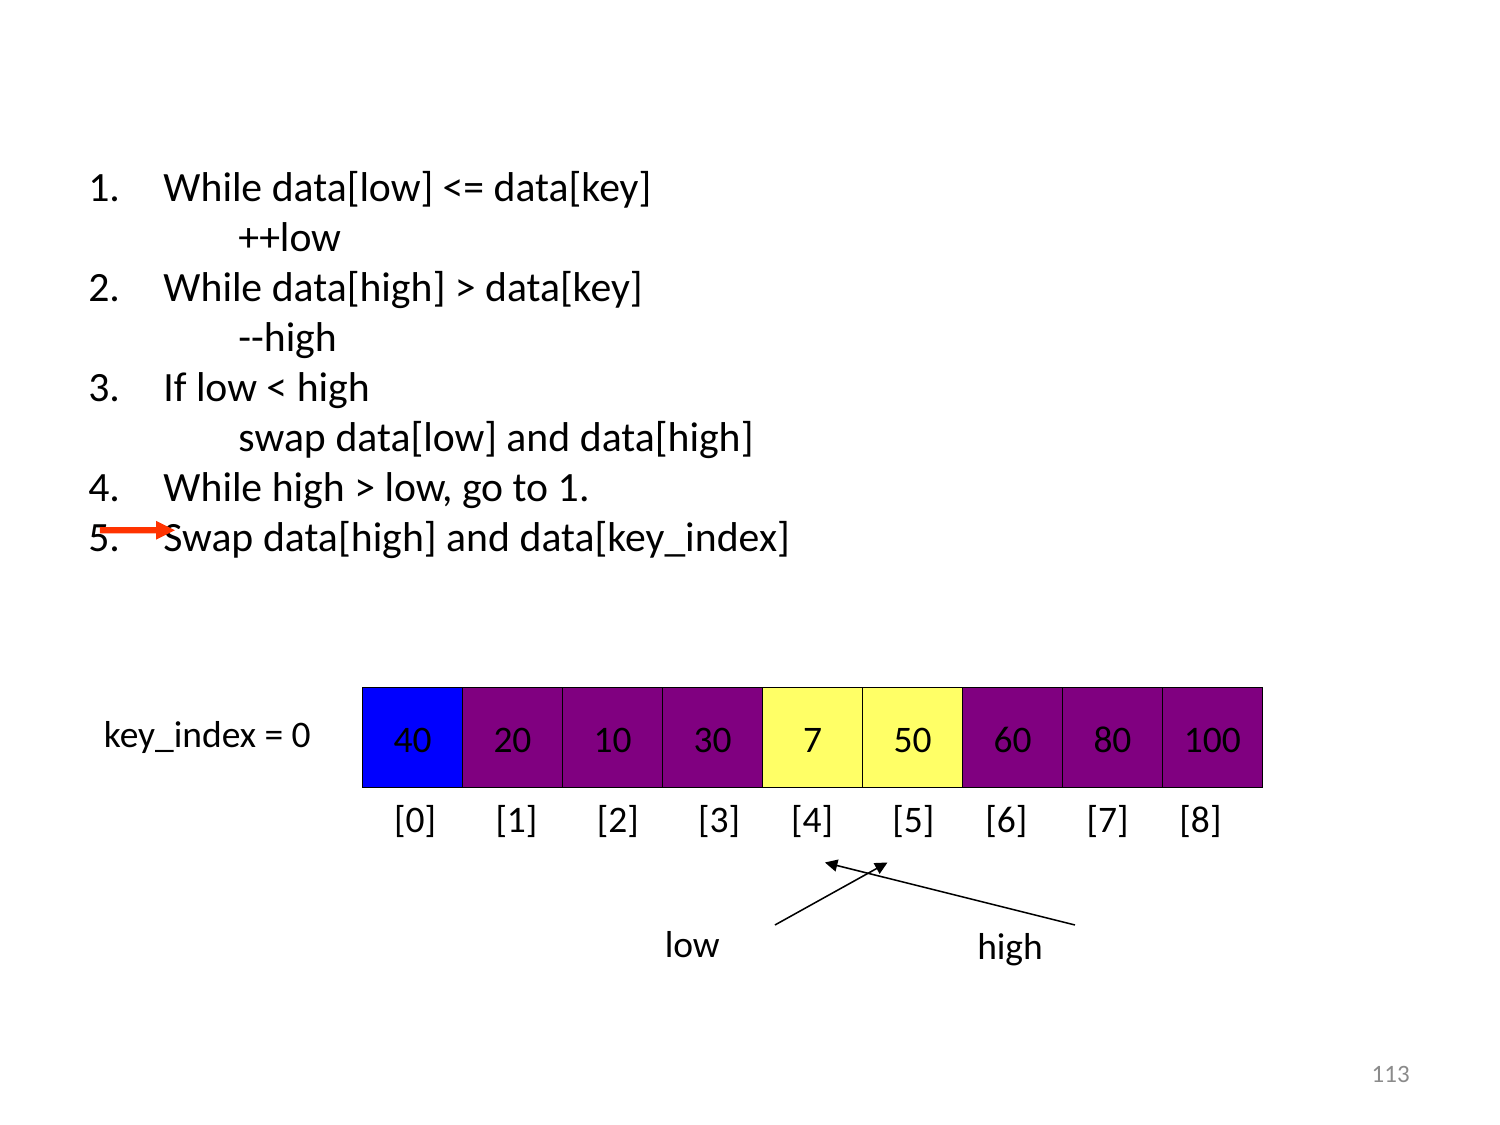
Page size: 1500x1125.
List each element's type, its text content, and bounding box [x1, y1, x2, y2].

text_box 7 [762, 687, 862, 787]
text_box high [962, 914, 1313, 975]
text_box [0] [1] [2] [3] [4] [5] [6] [7] [8] [379, 787, 1238, 848]
text_box [825, 859, 868, 873]
text_box 60 [962, 687, 1062, 787]
text_box 10 [562, 687, 662, 787]
text_box low [650, 912, 1026, 973]
text_box 50 [862, 687, 962, 787]
text_box key_index = 0 [89, 702, 326, 762]
text_box 100 [1162, 687, 1263, 788]
text_box [774, 862, 888, 926]
slide_number 113 [1074, 1042, 1425, 1103]
text_box 40 [362, 687, 462, 788]
text_box While data[low] <= data[key] ++low While data[high] > data[key] --high If low < high swap data[low] and data[high] While high > low, go to 1. Swap data[high] and data[key_index] [73, 152, 919, 718]
text_box 20 [462, 687, 562, 787]
text_box 30 [662, 687, 762, 787]
text_box 80 [1062, 687, 1162, 787]
text_box [99, 524, 175, 537]
